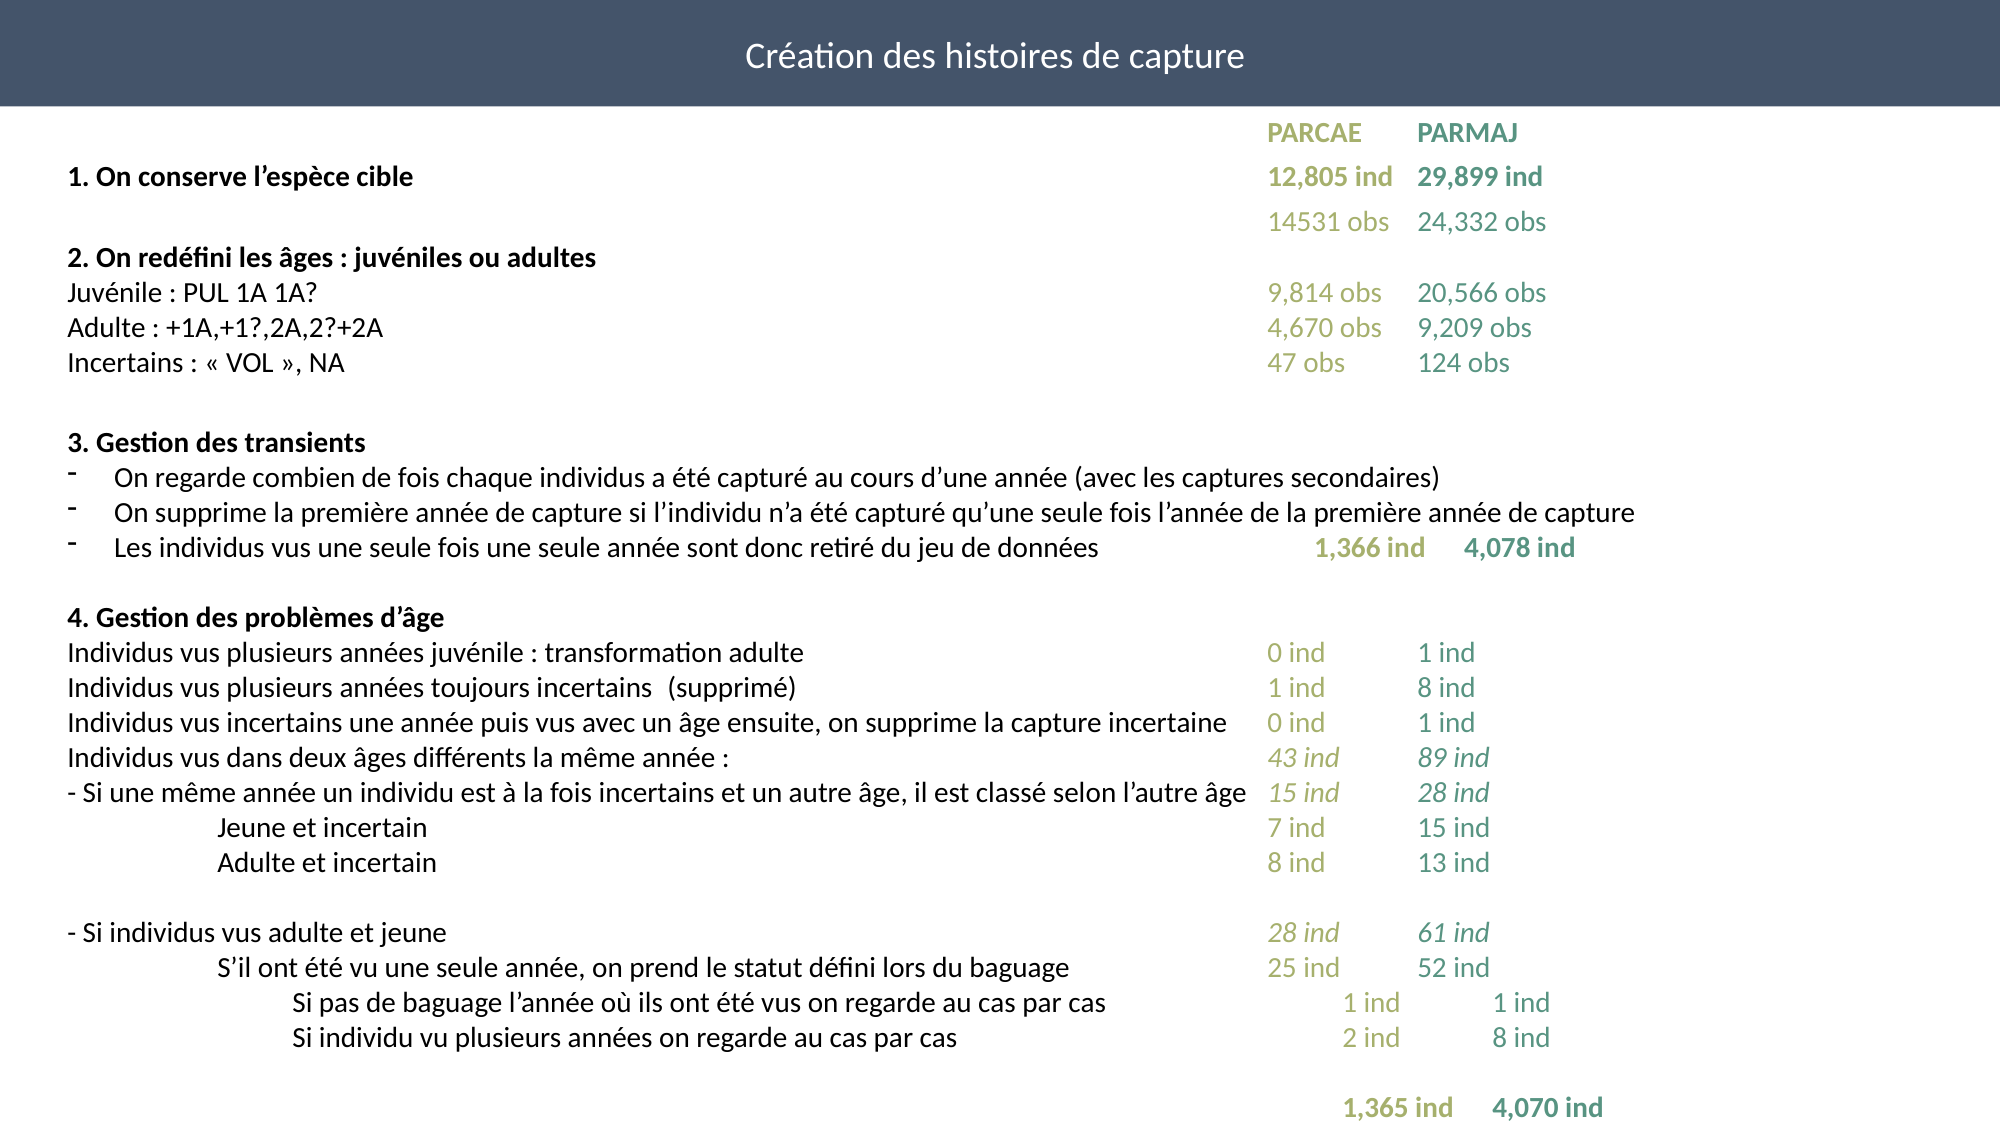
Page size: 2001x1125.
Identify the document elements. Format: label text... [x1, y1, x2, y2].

text_box PARCAE PARMAJ 1. On conserve l’espèce cible 12,805 ind 29,899 ind 14531 obs 24,332 obs 2. On redéfini les âges : juvéniles ou adultes Juvénile : PUL 1A 1A? 9,814 obs 20,566 obs Adulte : +1A,+1?,2A,2?+2A 4,670 obs 9,209 obs Incertains : « VOL », NA 47 obs 124 obs 3. Gestion des transients On regarde combien de fois chaque individus a été capturé au cours d’une année (avec les captures secondaires) On supprime la première année de capture si l’individu n’a été capturé qu’une seule fois l’année de la première année de capture Les individus vus une seule fois une seule année sont donc retiré du jeu de données 1,366 ind 4,078 ind 4. Gestion des problèmes d’âge Individus vus plusieurs années juvénile : transformation adulte 0 ind 1 ind Individus vus plusieurs années toujours incertains (supprimé) 1 ind 8 ind Individus vus incertains une année puis vus avec un âge ensuite, on supprime la capture incertaine 0 ind 1 ind Individus vus dans deux âges différents la même année : 43 ind 89 ind - Si une même année un individu est à la fois incertains et un autre âge, il est classé selon l’autre âge 15 ind 28 ind Jeune et incertain 7 ind 15 ind Adulte et incertain 8 ind 13 ind - Si individus vus adulte et jeune 28 ind 61 ind S’il ont été vu une seule année, on prend le statut défini lors du baguage 25 ind 52 ind Si pas de baguage l’année où ils ont été vus on regarde au cas par cas 1 ind 1 ind Si individu vu plusieurs années on regarde au cas par cas 2 ind 8 ind 1,365 ind 4,070 ind [52, 106, 2000, 1125]
text_box Création des histoires de capture [0, 0, 2000, 107]
